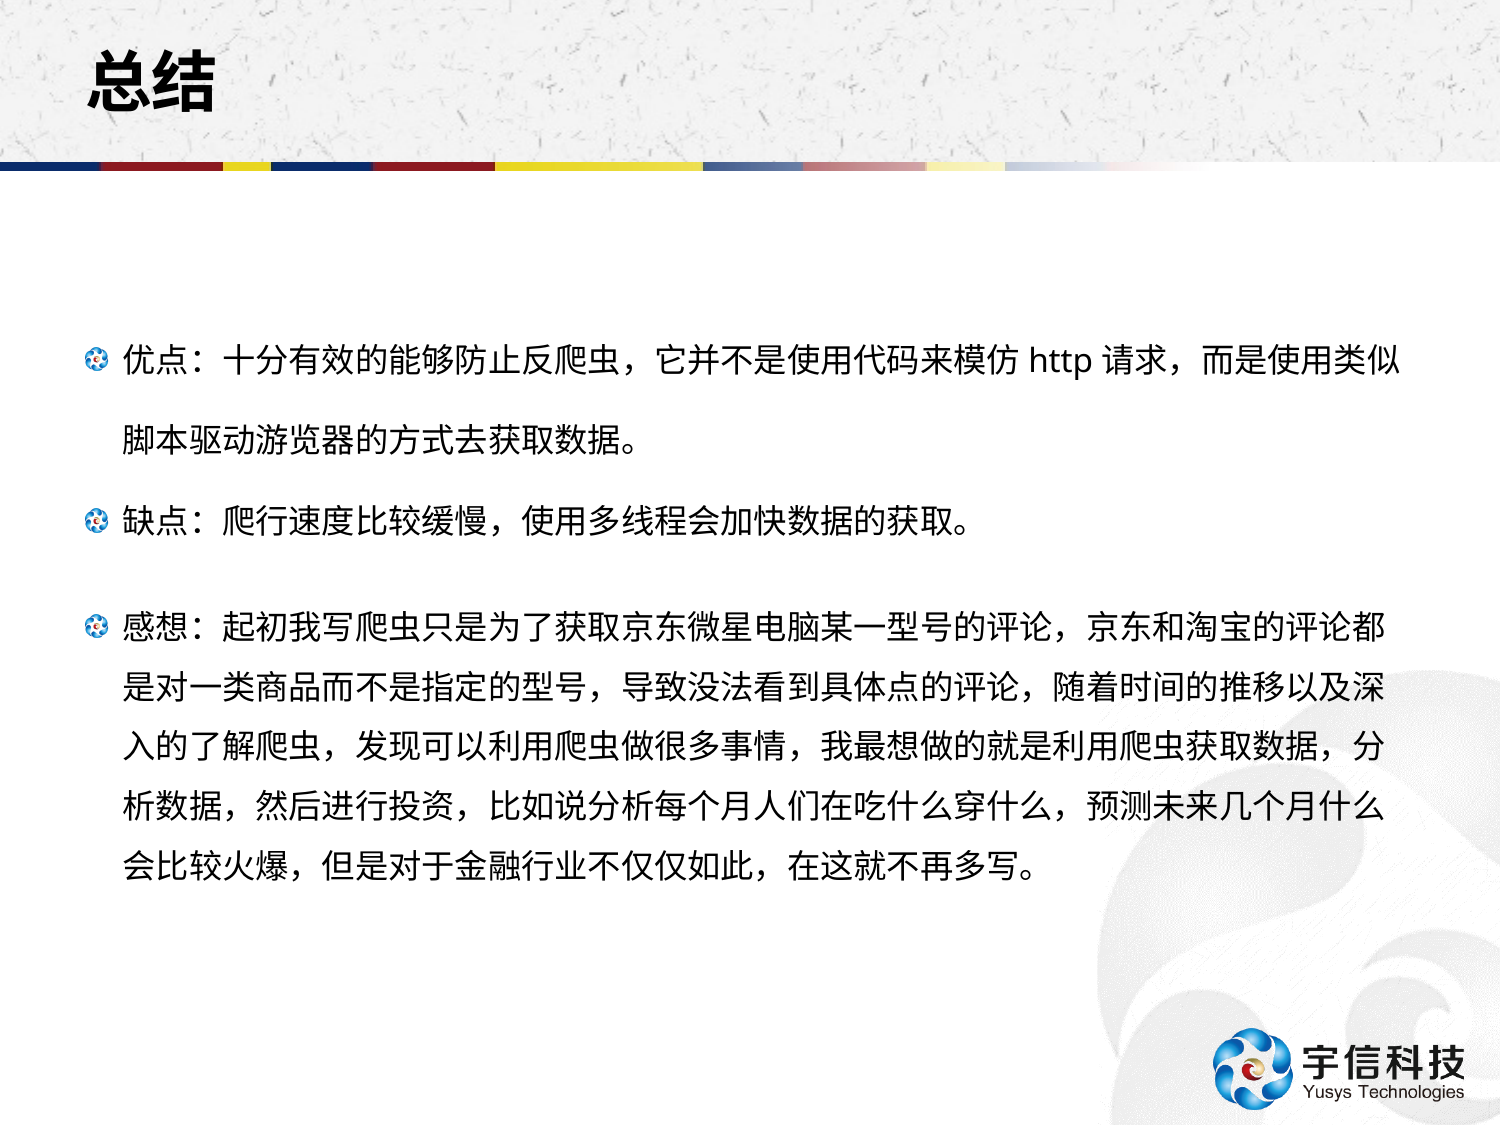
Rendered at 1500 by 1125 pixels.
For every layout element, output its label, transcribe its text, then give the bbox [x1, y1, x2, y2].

picture [0, 0, 1500, 171]
picture [85, 347, 110, 371]
title 总结 [70, 29, 1442, 141]
picture [85, 614, 110, 638]
picture [85, 508, 110, 533]
picture [1097, 670, 1500, 1125]
list 优点：十分有效的能够防止反爬虫，它并不是使用代码来模仿http请求，而是使用类似脚本驱动游览器的方式去获取数据。 缺点：爬行速度比较缓慢，使用多线程会加快数据的获取。 感想：起初我写爬虫只是为了获取京东微星电脑某一型号的评论，京东和淘宝的评论都是对一类商品而不是指定的型号，导致没法看到具体点的评论，随着时间的推移以及深入的了解爬虫，发现可以利用爬虫做很多事情，我最想做的就是利用爬虫获取数据，分析数据，然后进行投资，比如说分析每个月人们在吃什么穿什么，预测未来几个月什么会比较火爆，但是对于金融行业不仅仅如此，在这就不再多写。 [70, 291, 1434, 1049]
